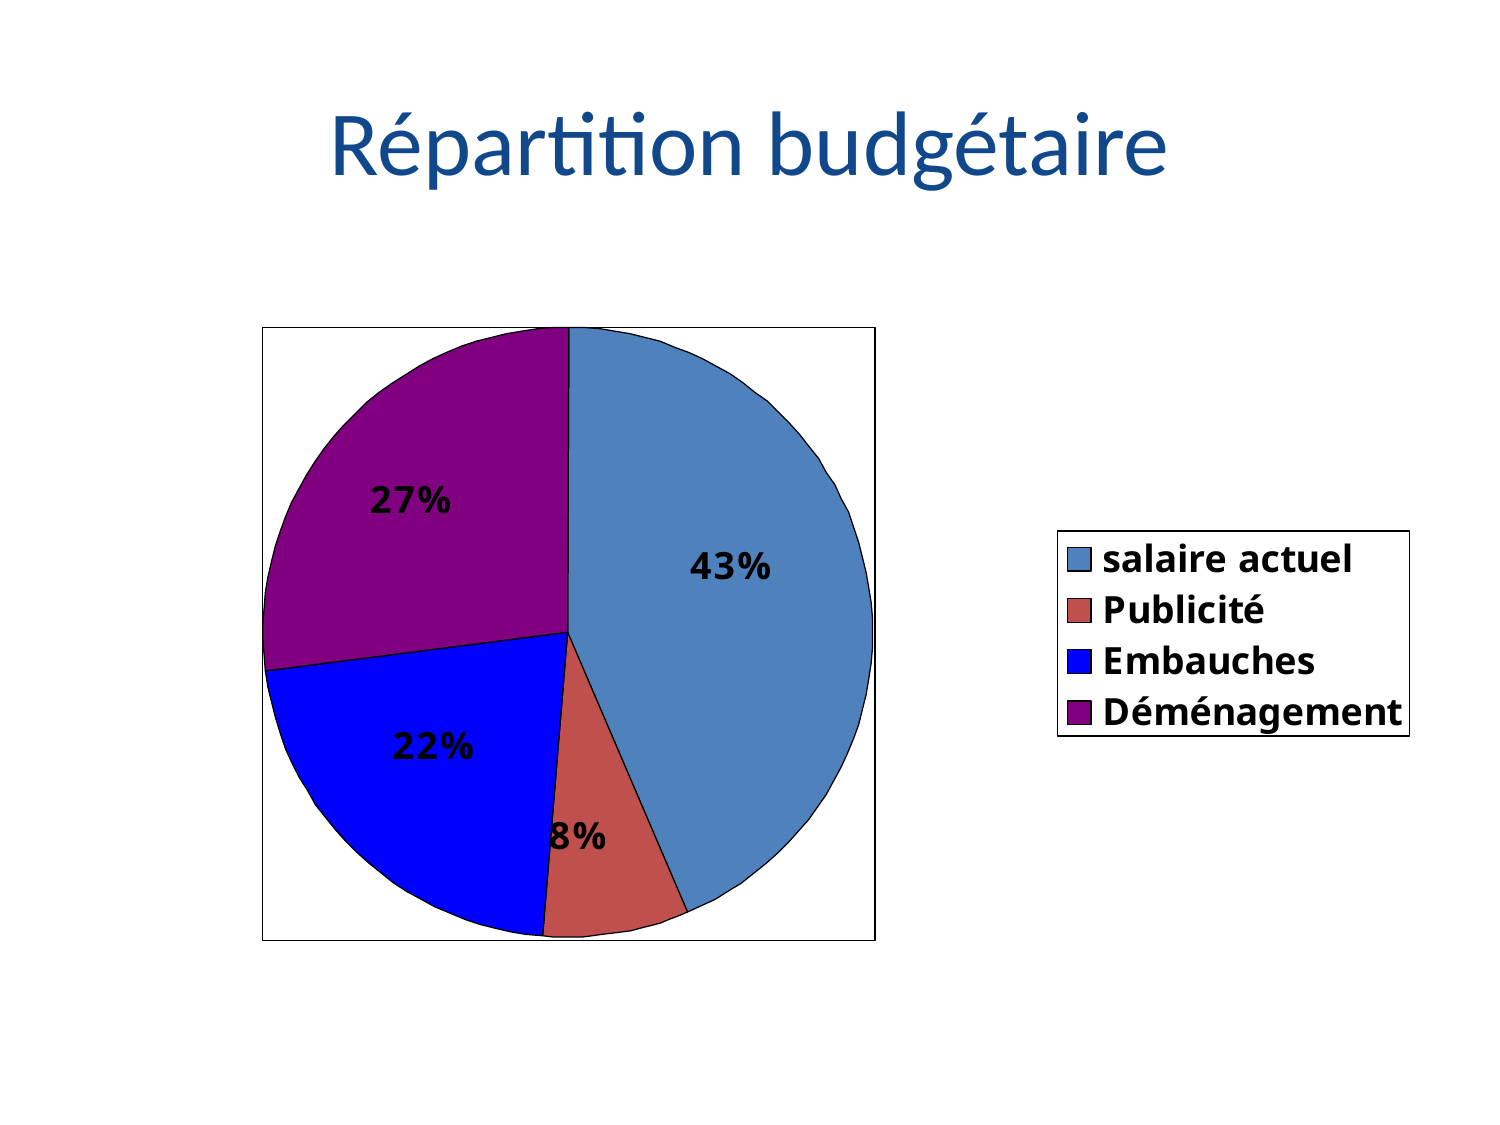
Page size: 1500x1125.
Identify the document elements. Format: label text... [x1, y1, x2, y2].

title Répartition budgétaire [75, 45, 1425, 233]
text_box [75, 262, 1425, 1006]
